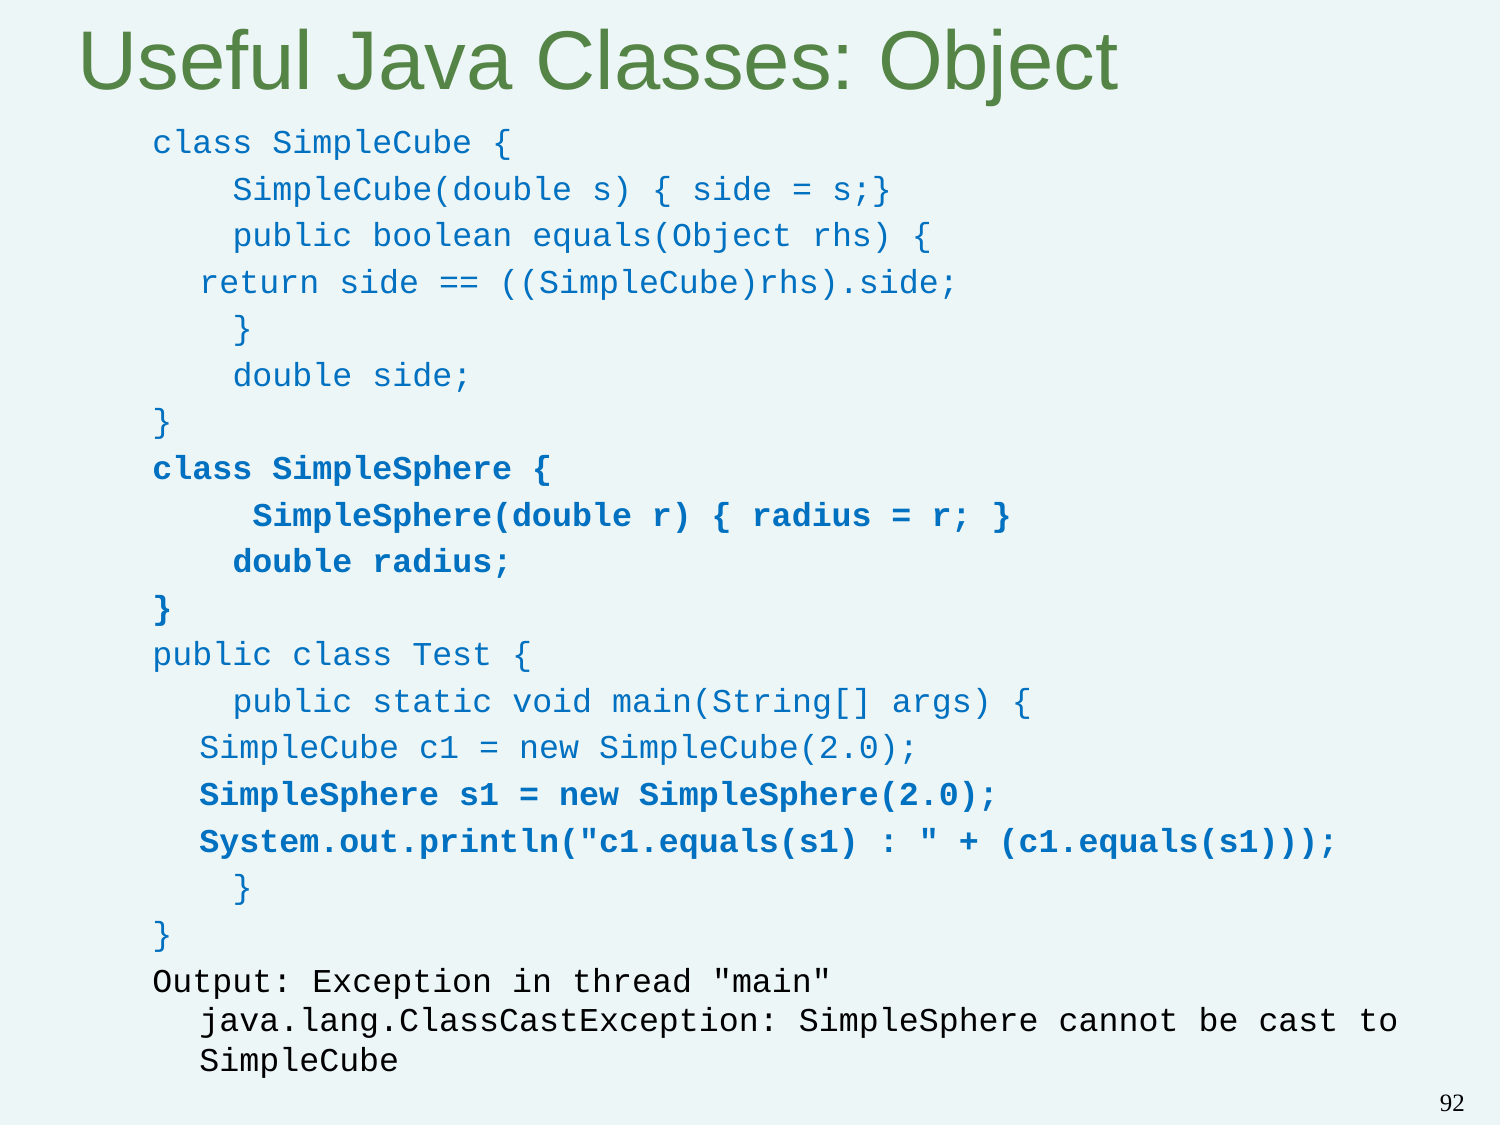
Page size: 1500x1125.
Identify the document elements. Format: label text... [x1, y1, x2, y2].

list class SimpleCube { SimpleCube(double s) { side = s;} public boolean equals(Object rhs) { return side == ((SimpleCube)rhs).side; } double side; } class SimpleSphere { SimpleSphere(double r) { radius = r; } double radius; } public class Test { public static void main(String[] args) { SimpleCube c1 = new SimpleCube(2.0); SimpleSphere s1 = new SimpleSphere(2.0); System.out.println("c1.equals(s1) : " + (c1.equals(s1))); } } Output: Exception in thread "main" java.lang.ClassCastException: SimpleSphere cannot be cast to SimpleCube [62, 112, 1438, 913]
title Useful Java Classes: Object [62, 0, 1438, 112]
